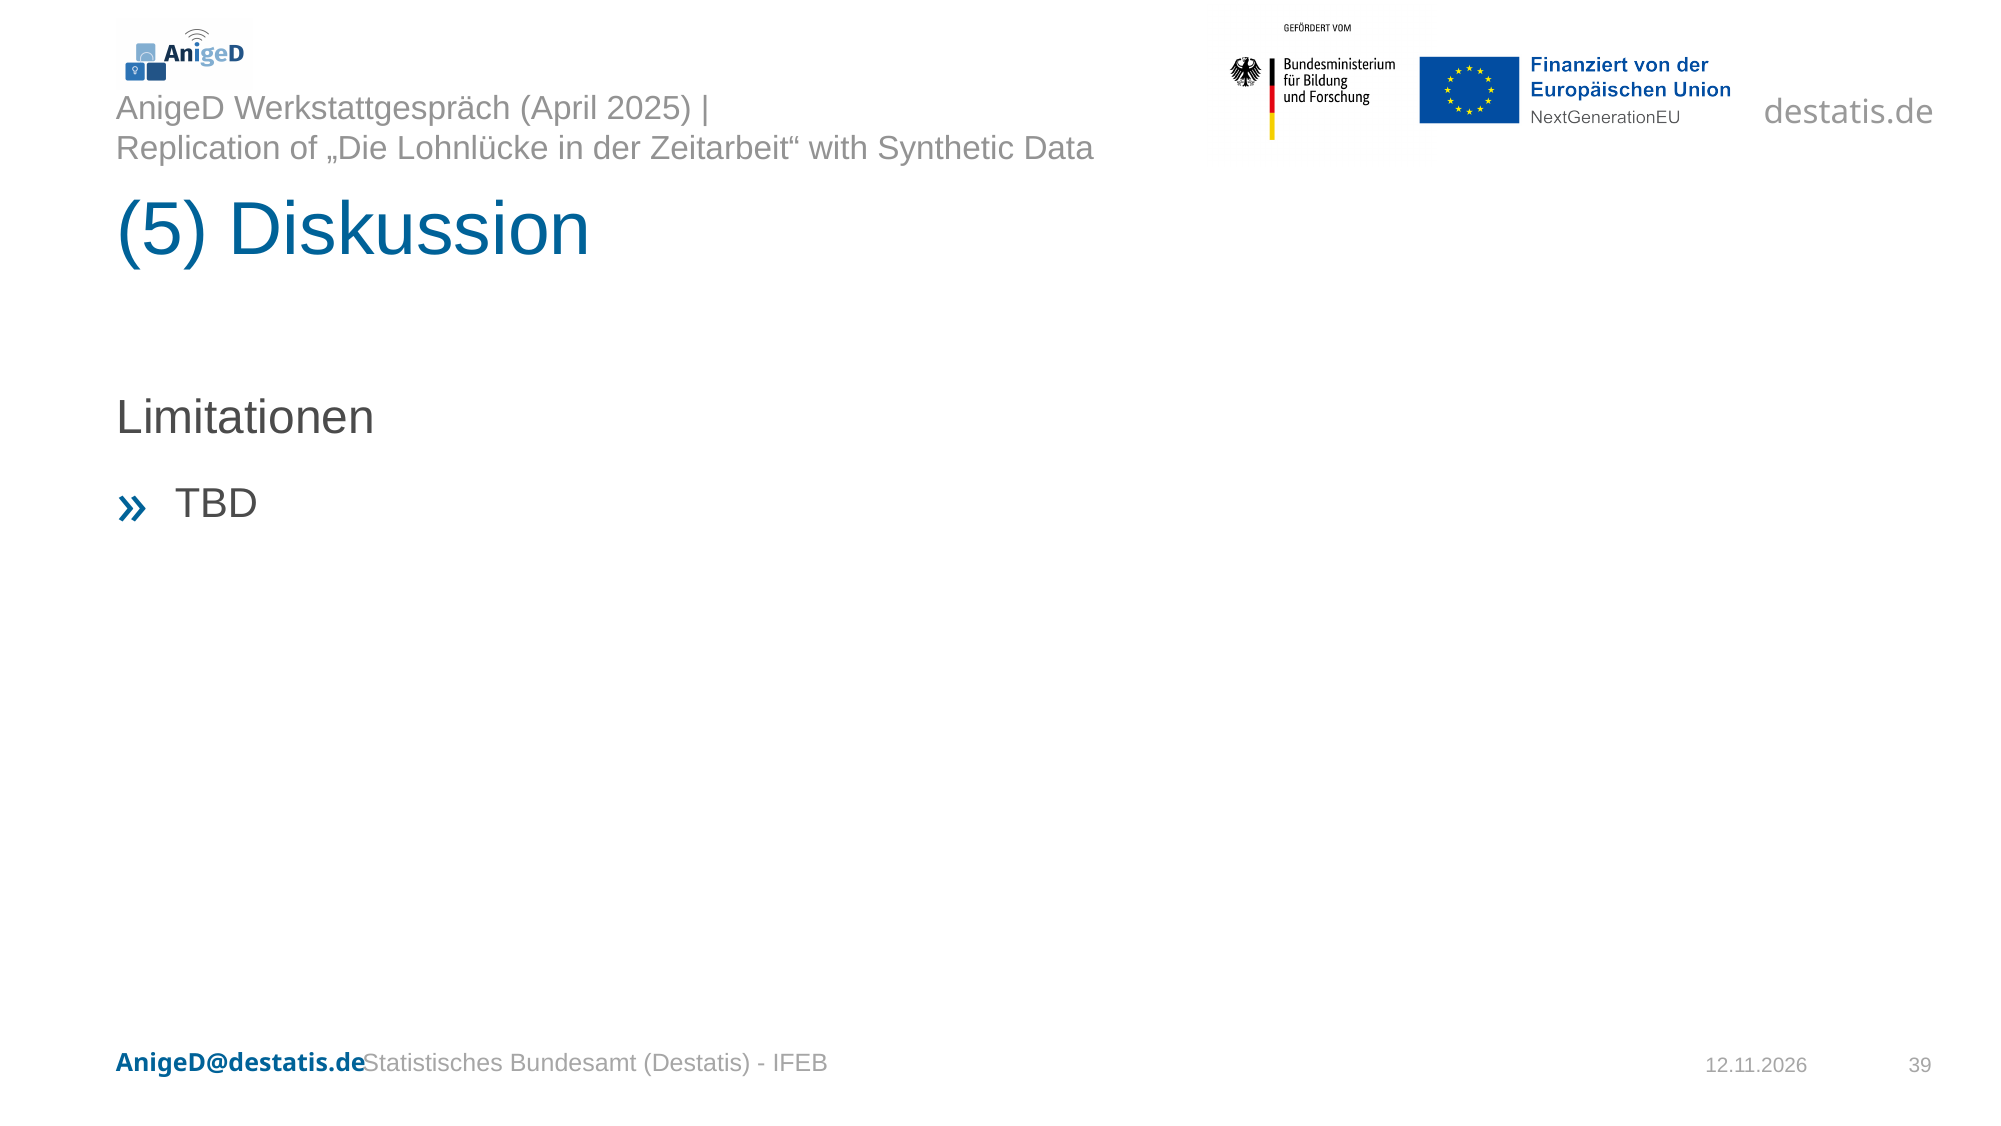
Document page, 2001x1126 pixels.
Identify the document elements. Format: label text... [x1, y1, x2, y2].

picture [1207, 4, 1744, 167]
list Limitationen TBD [116, 385, 1934, 953]
slide_number 39 [1818, 1033, 1932, 1077]
picture [116, 18, 253, 90]
title (5) Diskussion [116, 183, 1934, 282]
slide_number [1561, 1033, 1808, 1077]
footer Statistisches Bundesamt (Destatis) - IFEB [362, 1033, 1550, 1077]
